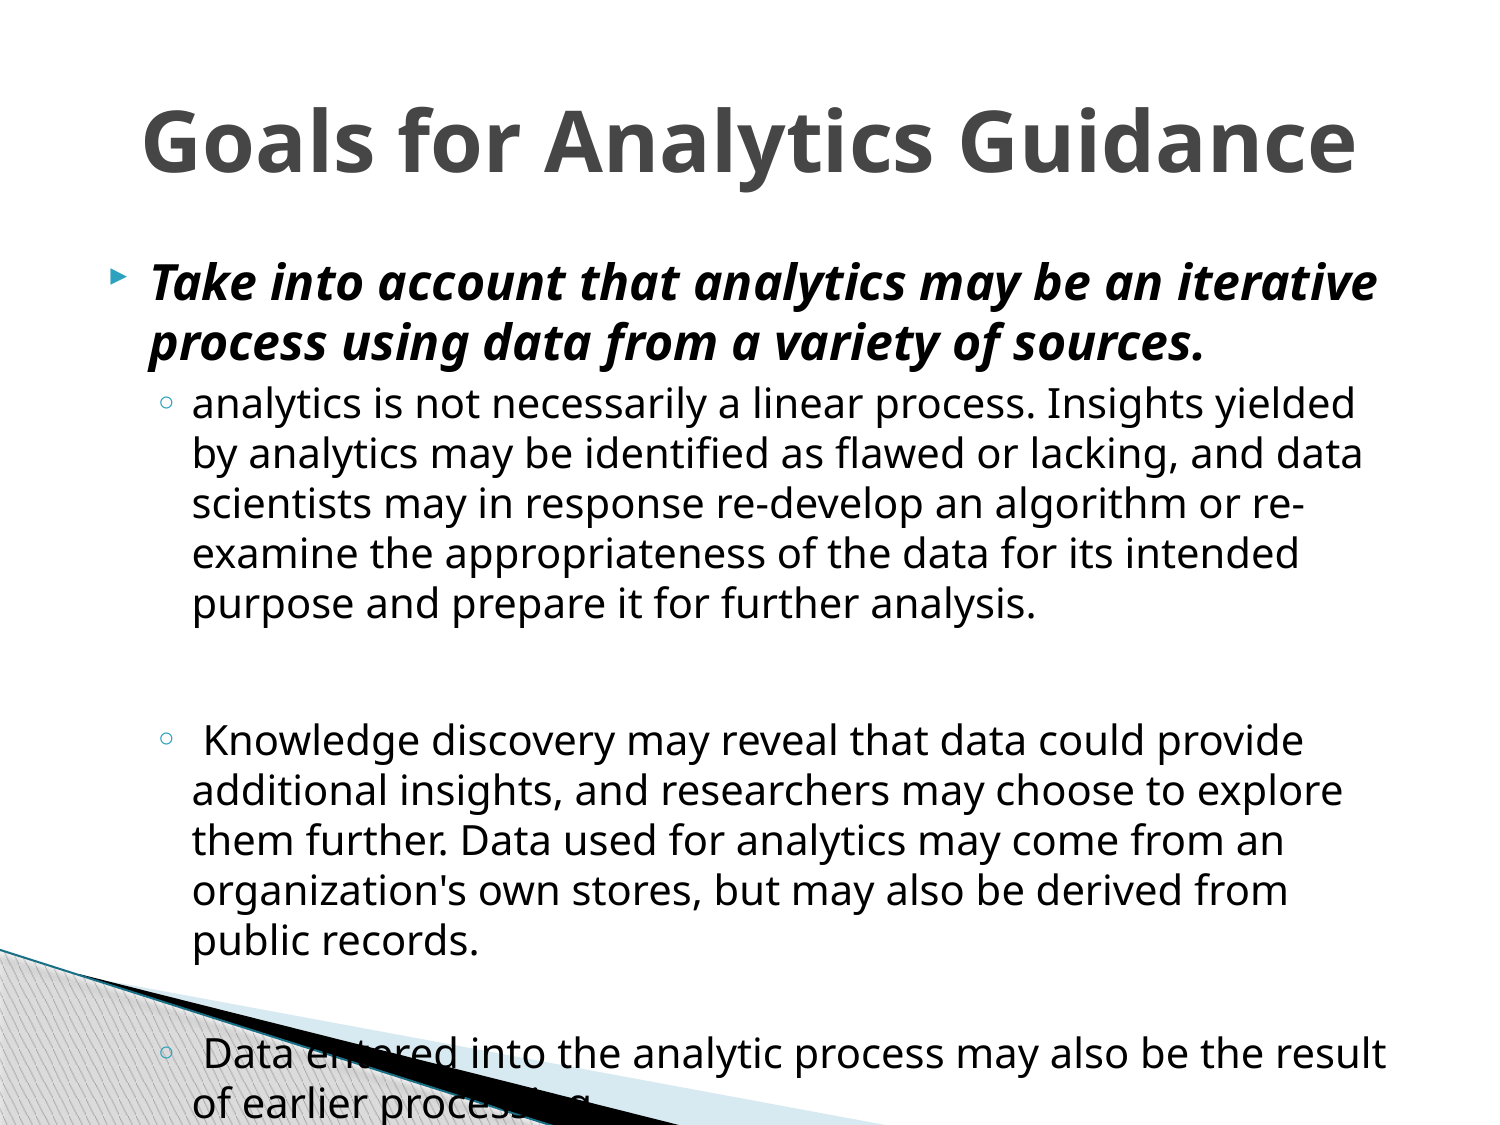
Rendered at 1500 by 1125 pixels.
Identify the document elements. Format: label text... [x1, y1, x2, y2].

list Take into account that analytics may be an iterative process using data from a variety of sources. analytics is not necessarily a linear process. Insights yielded by analytics may be identified as flawed or lacking, and data scientists may in response re-develop an algorithm or re-examine the appropriateness of the data for its intended purpose and prepare it for further analysis. Knowledge discovery may reveal that data could provide additional insights, and researchers may choose to explore them further. Data used for analytics may come from an organization's own stores, but may also be derived from public records. Data entered into the analytic process may also be the result of earlier processing. [75, 243, 1425, 986]
title Goals for Analytics Guidance [75, 45, 1425, 233]
